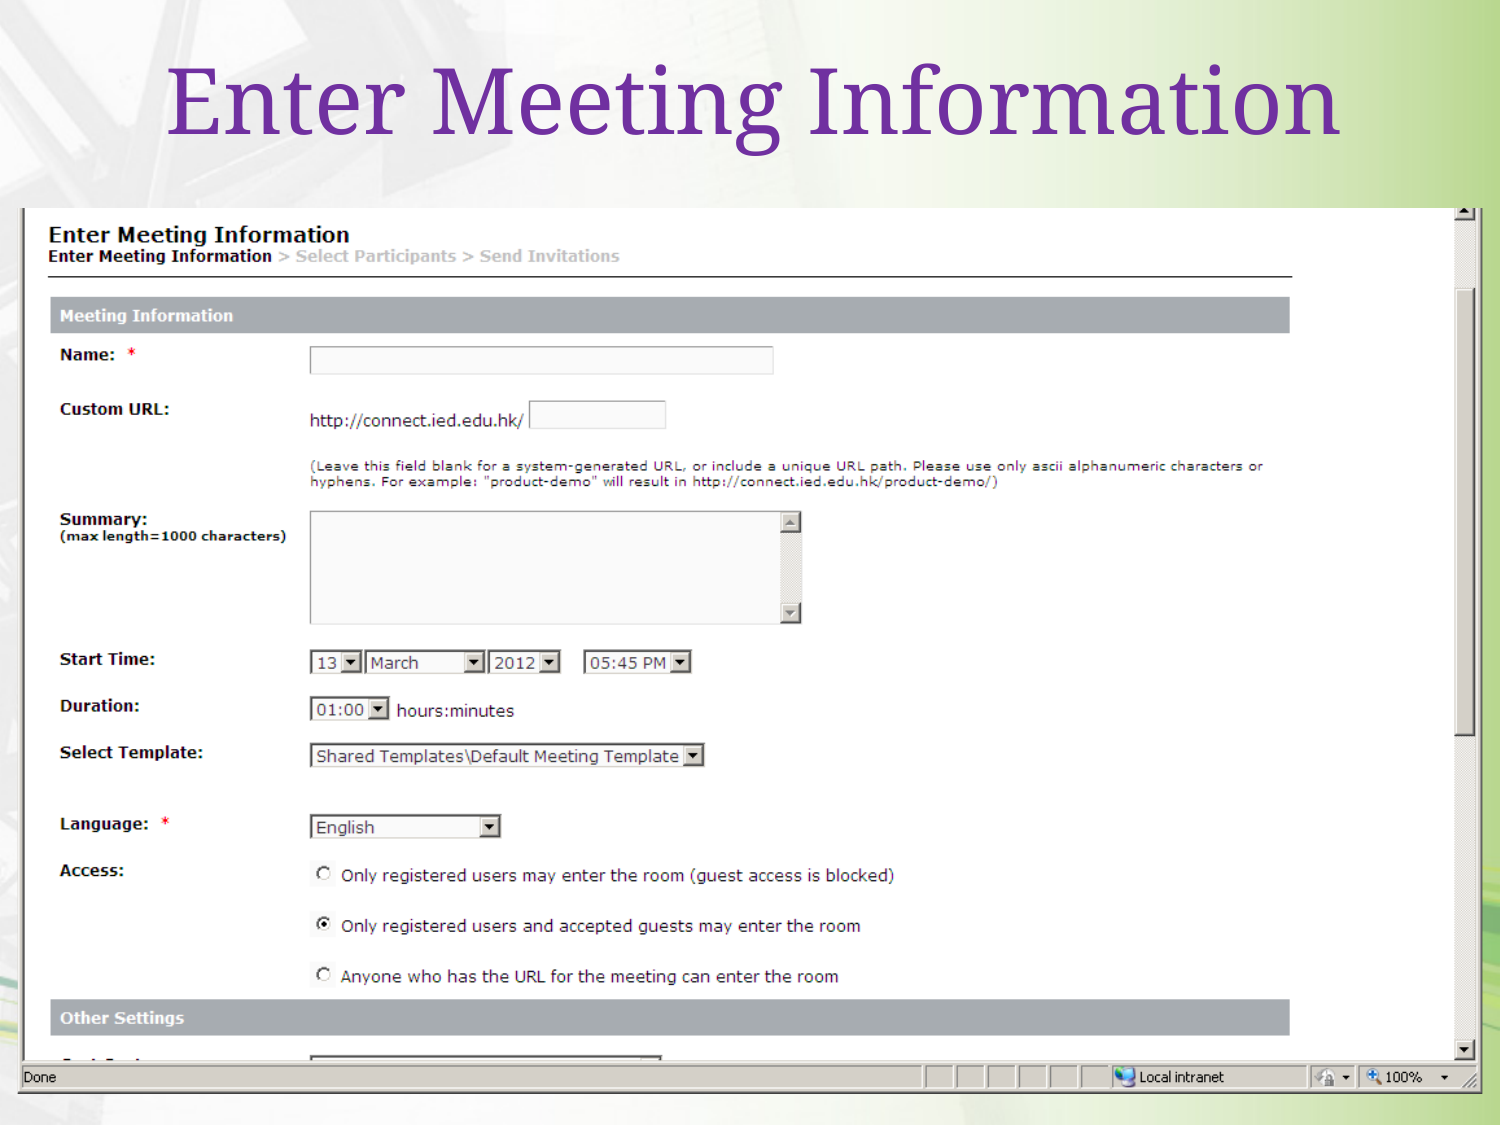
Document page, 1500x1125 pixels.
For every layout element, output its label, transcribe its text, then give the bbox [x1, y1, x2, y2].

picture [0, 0, 1500, 1125]
title Enter Meeting Information [116, 34, 1393, 162]
